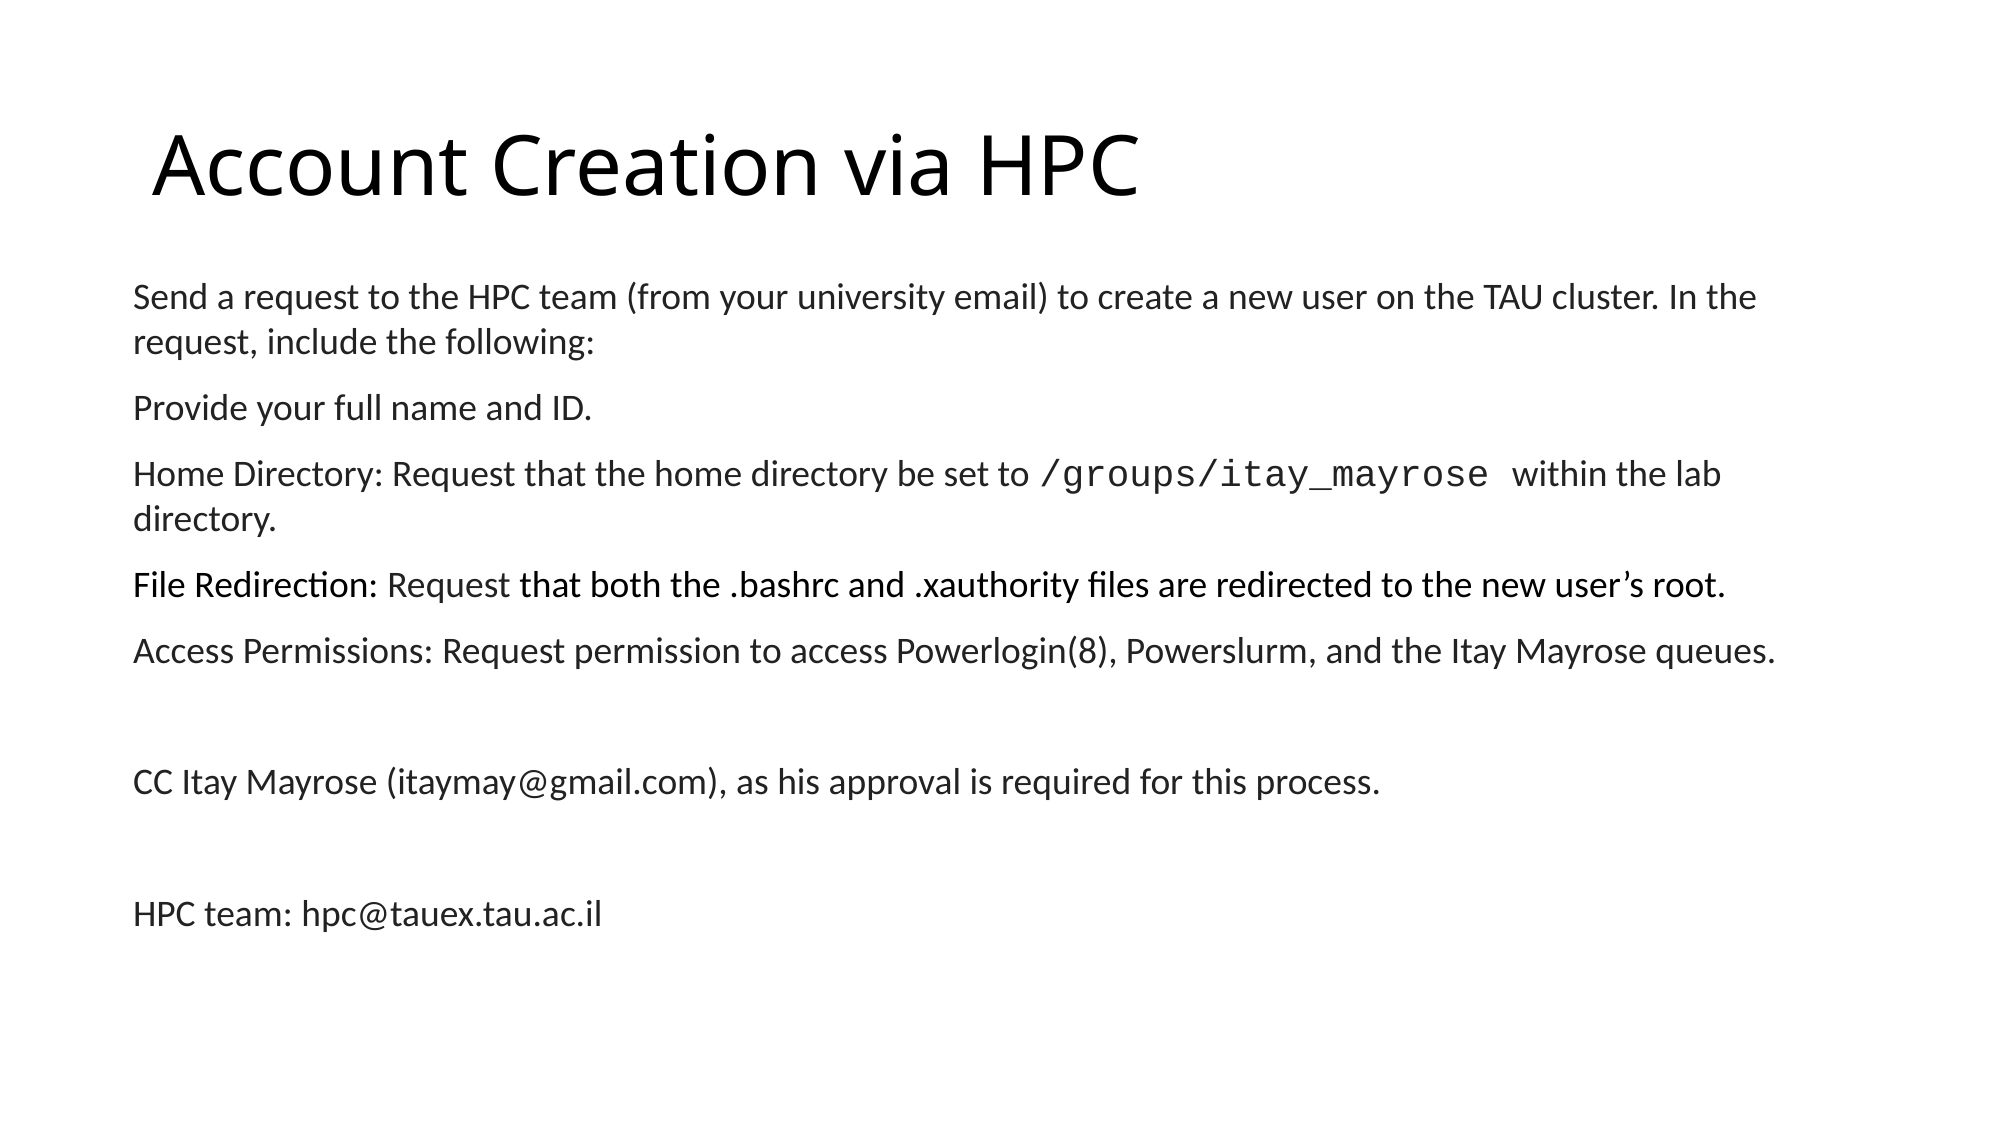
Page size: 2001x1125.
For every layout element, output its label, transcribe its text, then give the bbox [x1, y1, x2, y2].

list Send a request to the HPC team (from your university email) to create a new user on the TAU cluster. In the request, include the following: Provide your full name and ID. Home Directory: Request that the home directory be set to /groups/itay_mayrose within the lab directory. File Redirection: Request that both the .bashrc and .xauthority files are redirected to the new user’s root. Access Permissions: Request permission to access Powerlogin(8), Powerslurm, and the Itay Mayrose queues. CC Itay Mayrose (itaymay@gmail.com), as his approval is required for this process. HPC team: hpc@tauex.tau.ac.il [118, 264, 1863, 1053]
title Account Creation via HPC [137, 59, 1863, 264]
